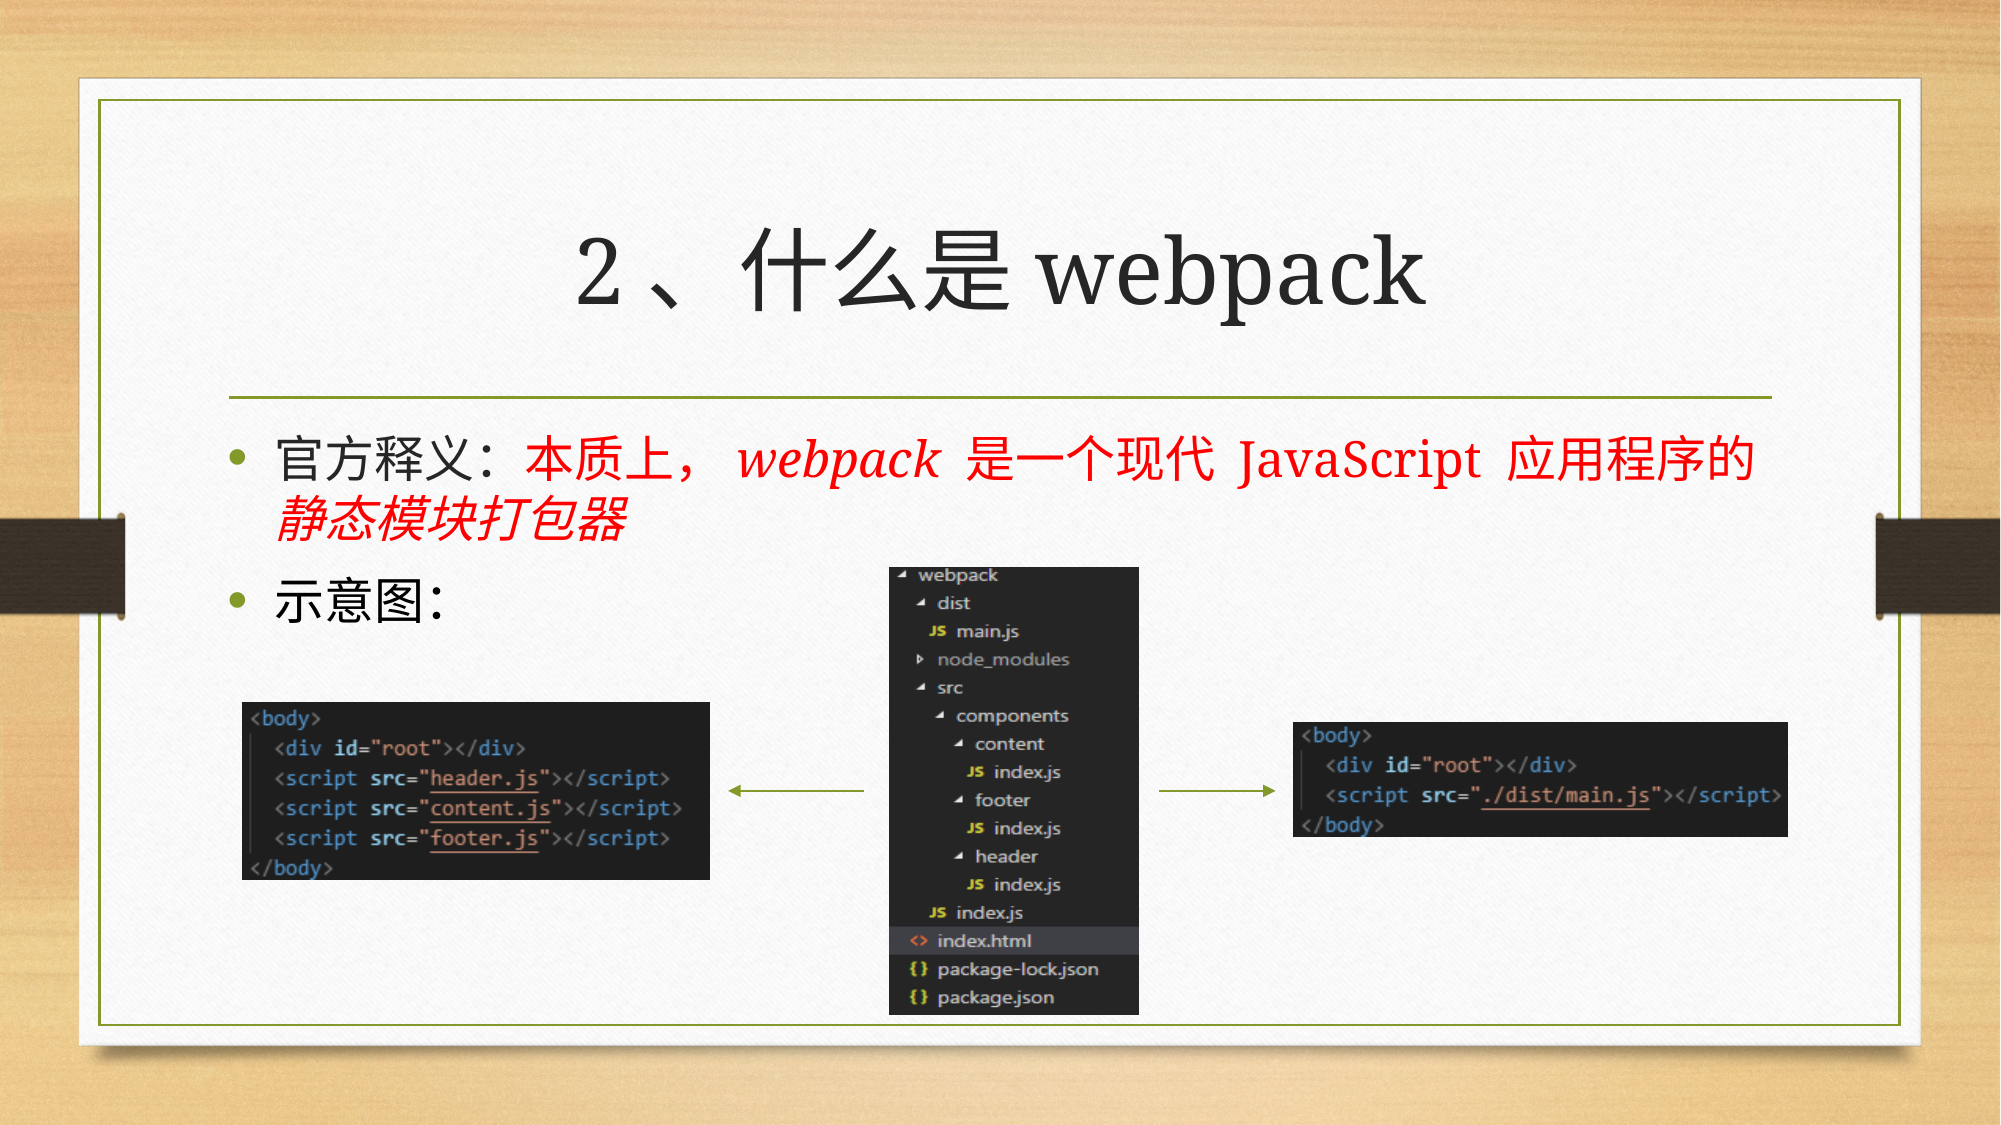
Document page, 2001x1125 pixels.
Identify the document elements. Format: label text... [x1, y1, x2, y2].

list 官方释义：本质上，webpack 是一个现代 JavaScript 应用程序的静态模块打包器 示意图： [212, 419, 1788, 964]
picture [0, 0, 2001, 1125]
title 2、什么是webpack [212, 161, 1788, 375]
